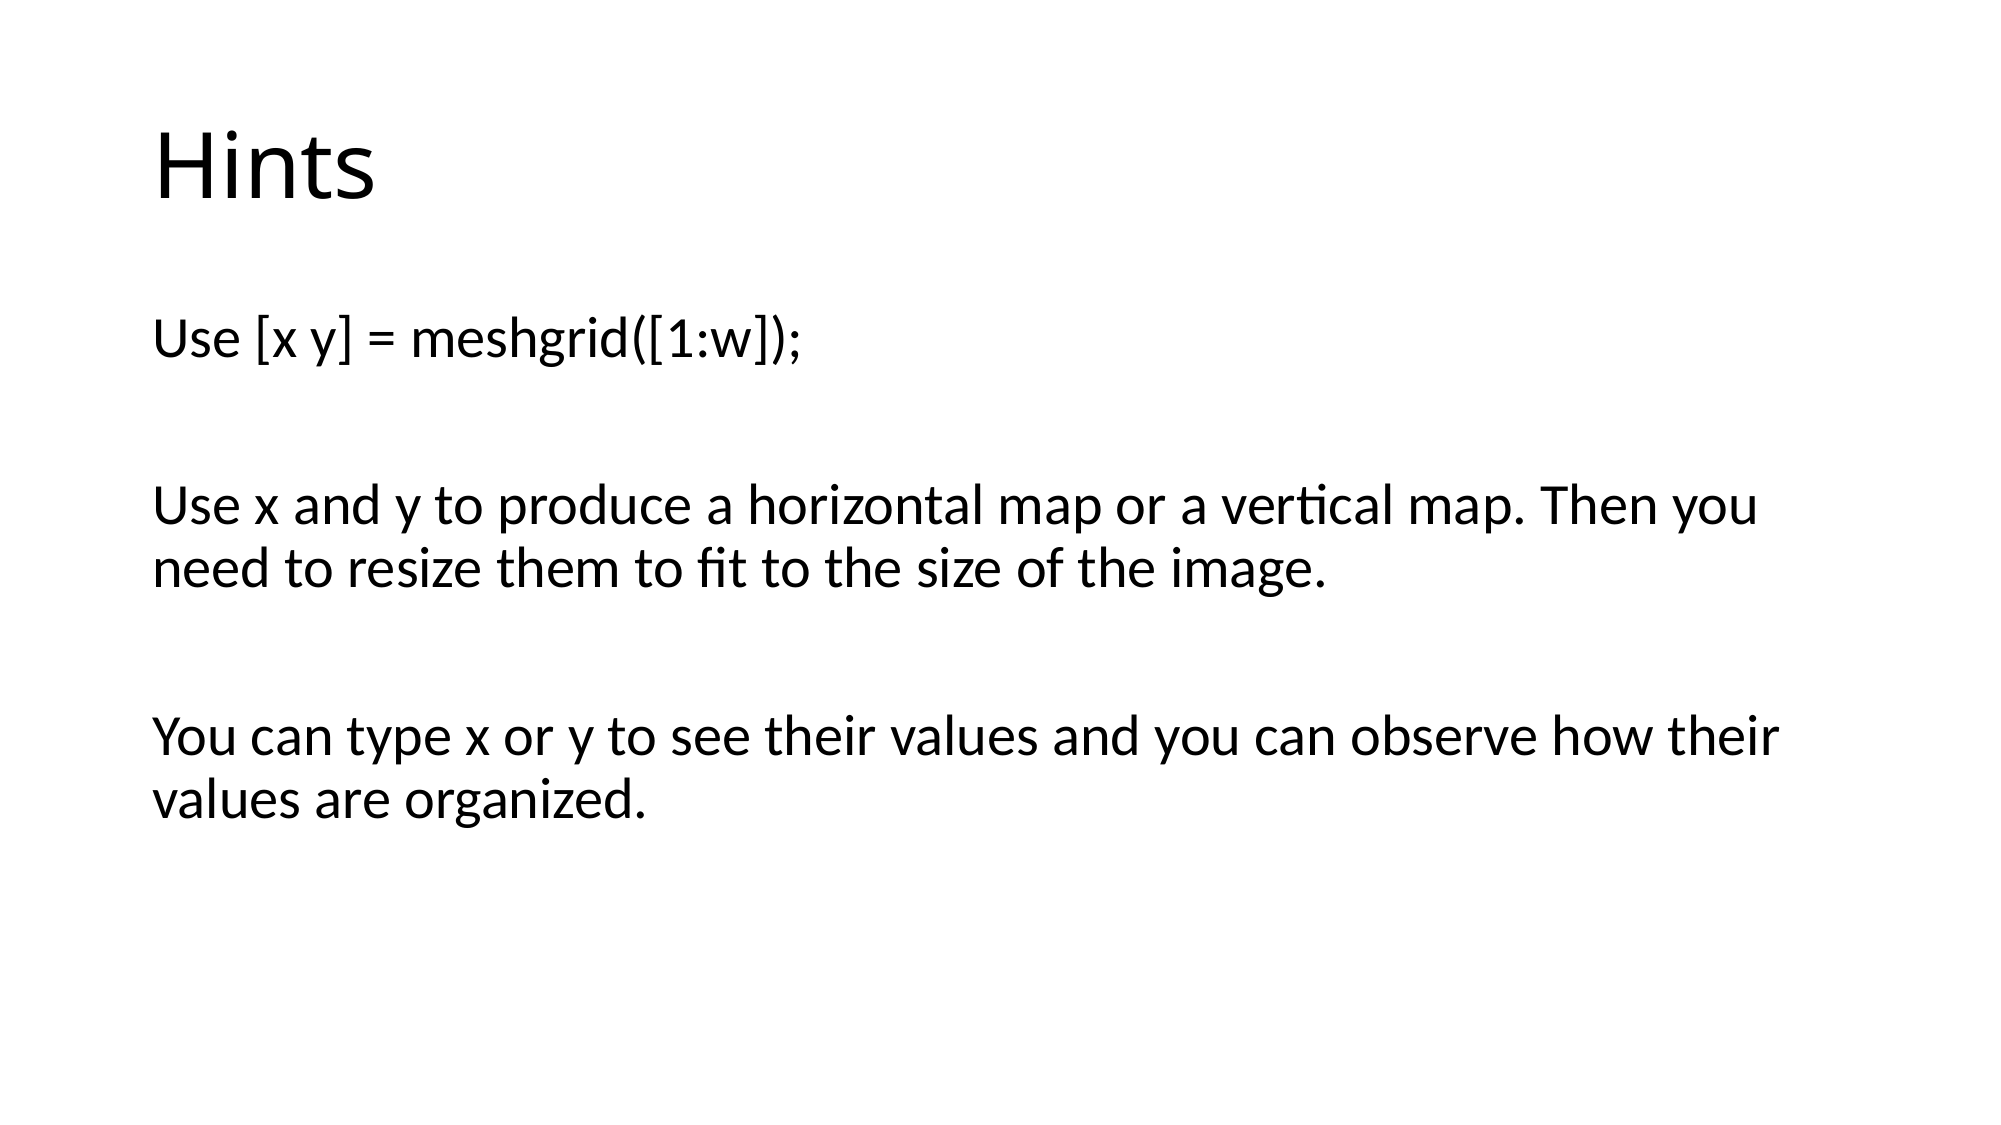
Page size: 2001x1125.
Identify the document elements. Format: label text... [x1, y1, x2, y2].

list Use [x y] = meshgrid([1:w]); Use x and y to produce a horizontal map or a vertical map. Then you need to resize them to fit to the size of the image. You can type x or y to see their values and you can observe how their values are organized. [137, 299, 1863, 1014]
title Hints [137, 59, 1863, 278]
